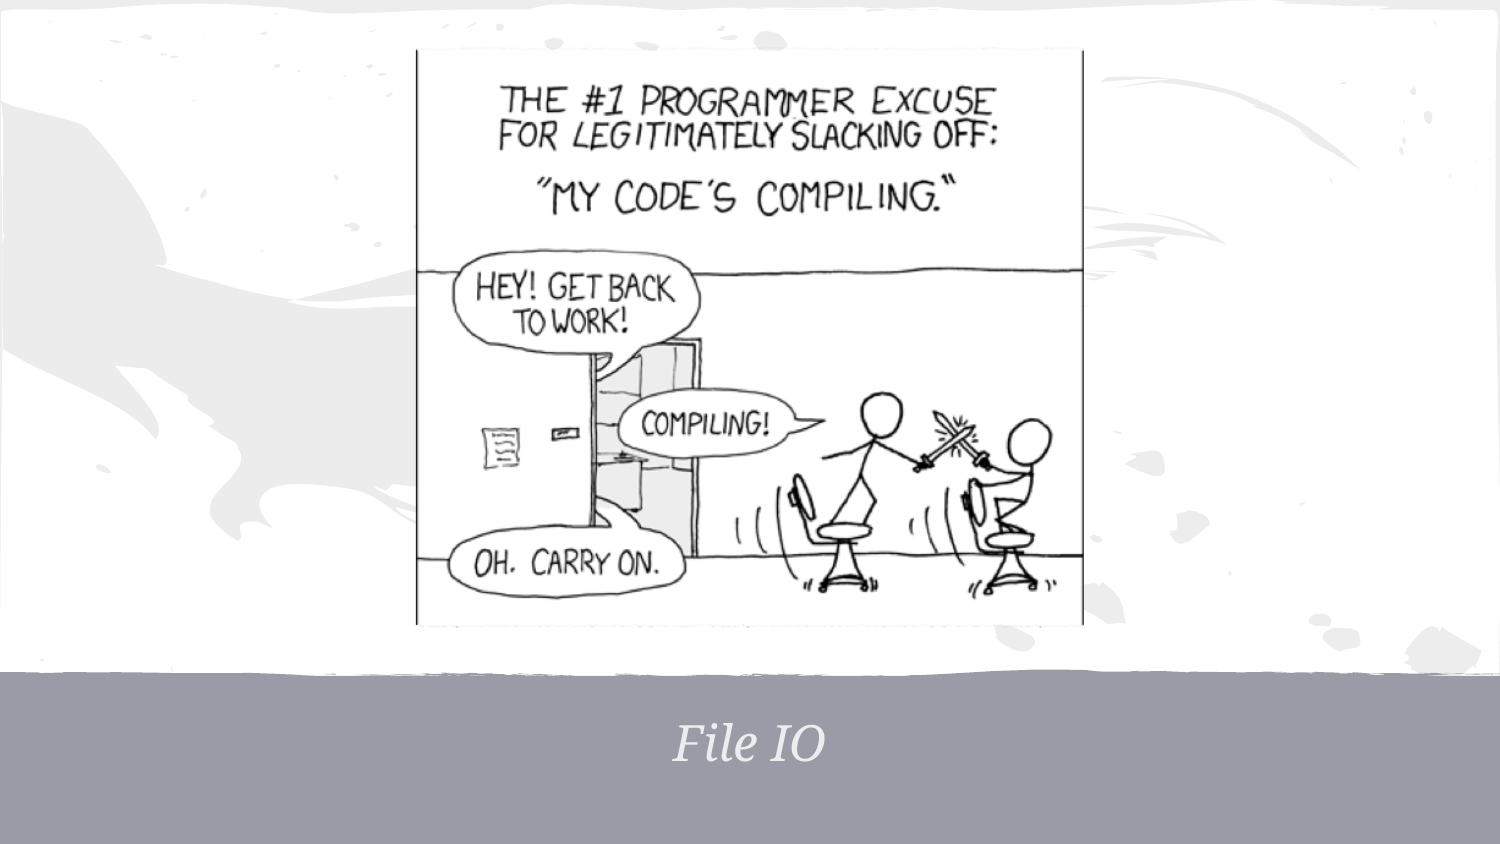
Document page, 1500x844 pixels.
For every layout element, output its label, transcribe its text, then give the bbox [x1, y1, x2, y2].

picture [158, 45, 1342, 631]
list File IO [75, 696, 1425, 808]
